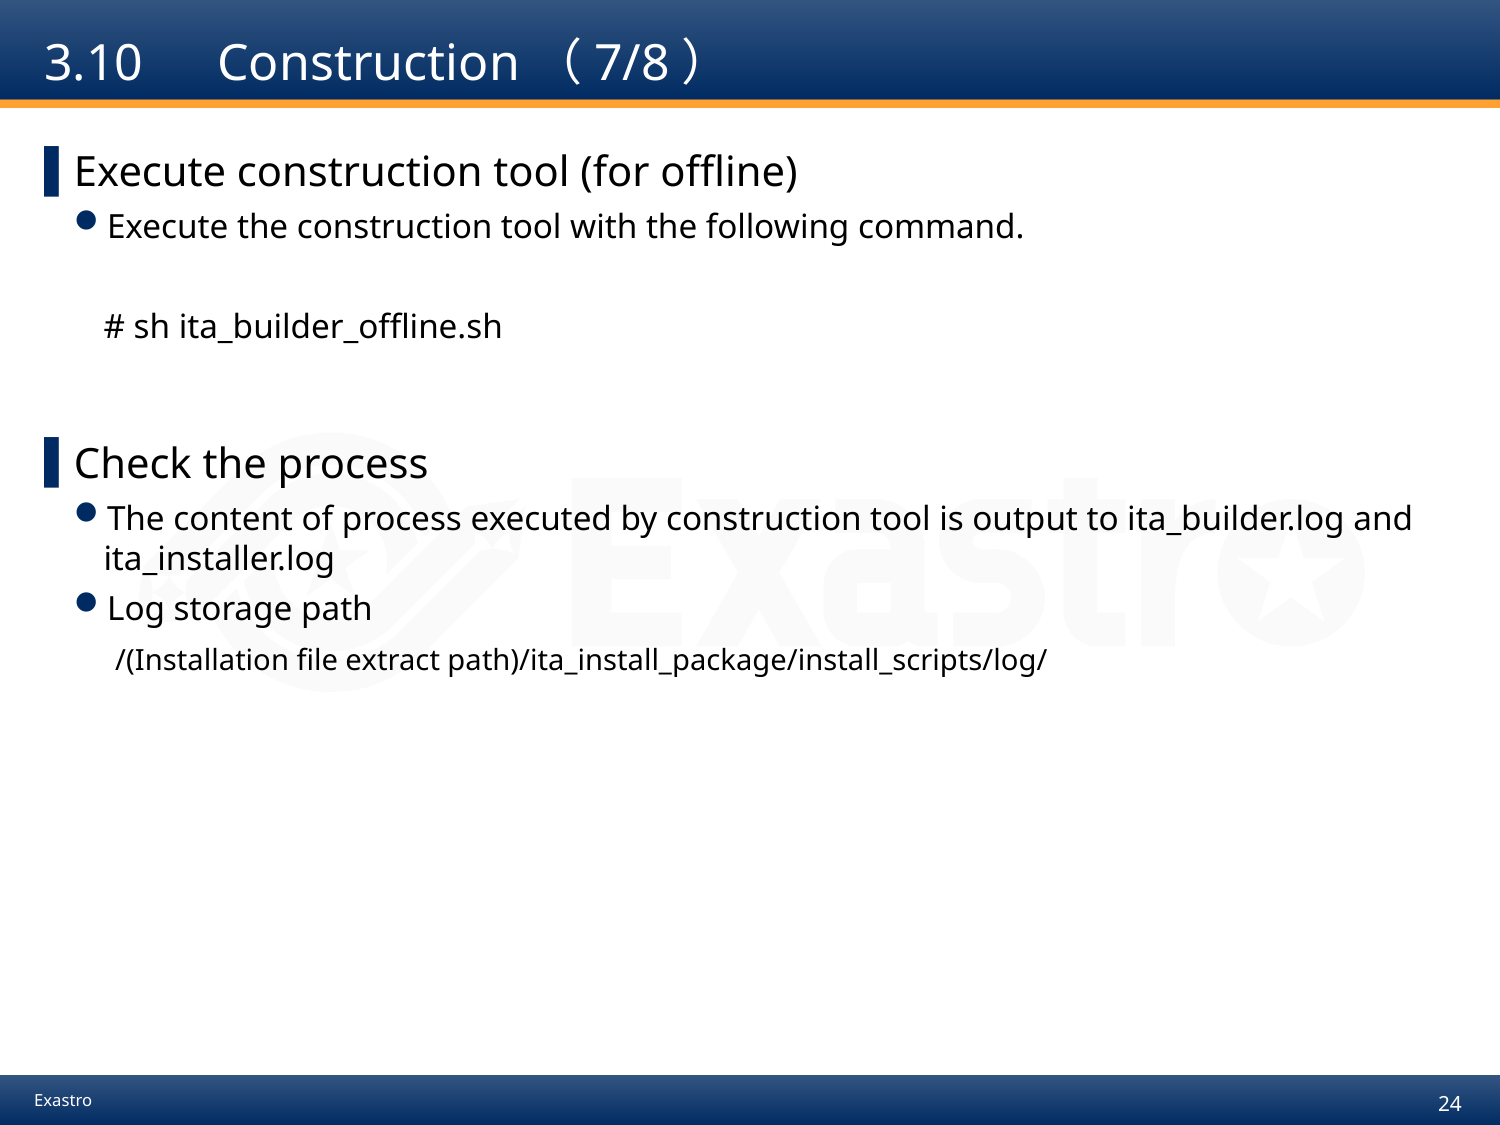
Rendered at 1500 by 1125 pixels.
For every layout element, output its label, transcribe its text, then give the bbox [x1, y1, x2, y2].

picture [0, 0, 1500, 1125]
title 3.10 Construction（7/8） [29, 18, 1471, 96]
list Execute construction tool (for offline) Execute the construction tool with the following command. # sh ita_builder_offline.sh Check the process The content of process executed by construction tool is output to ita_builder.log and ita_installer.log Log storage path /(Installation file extract path)/ita_install_package/install_scripts/log/ [29, 137, 1500, 1059]
